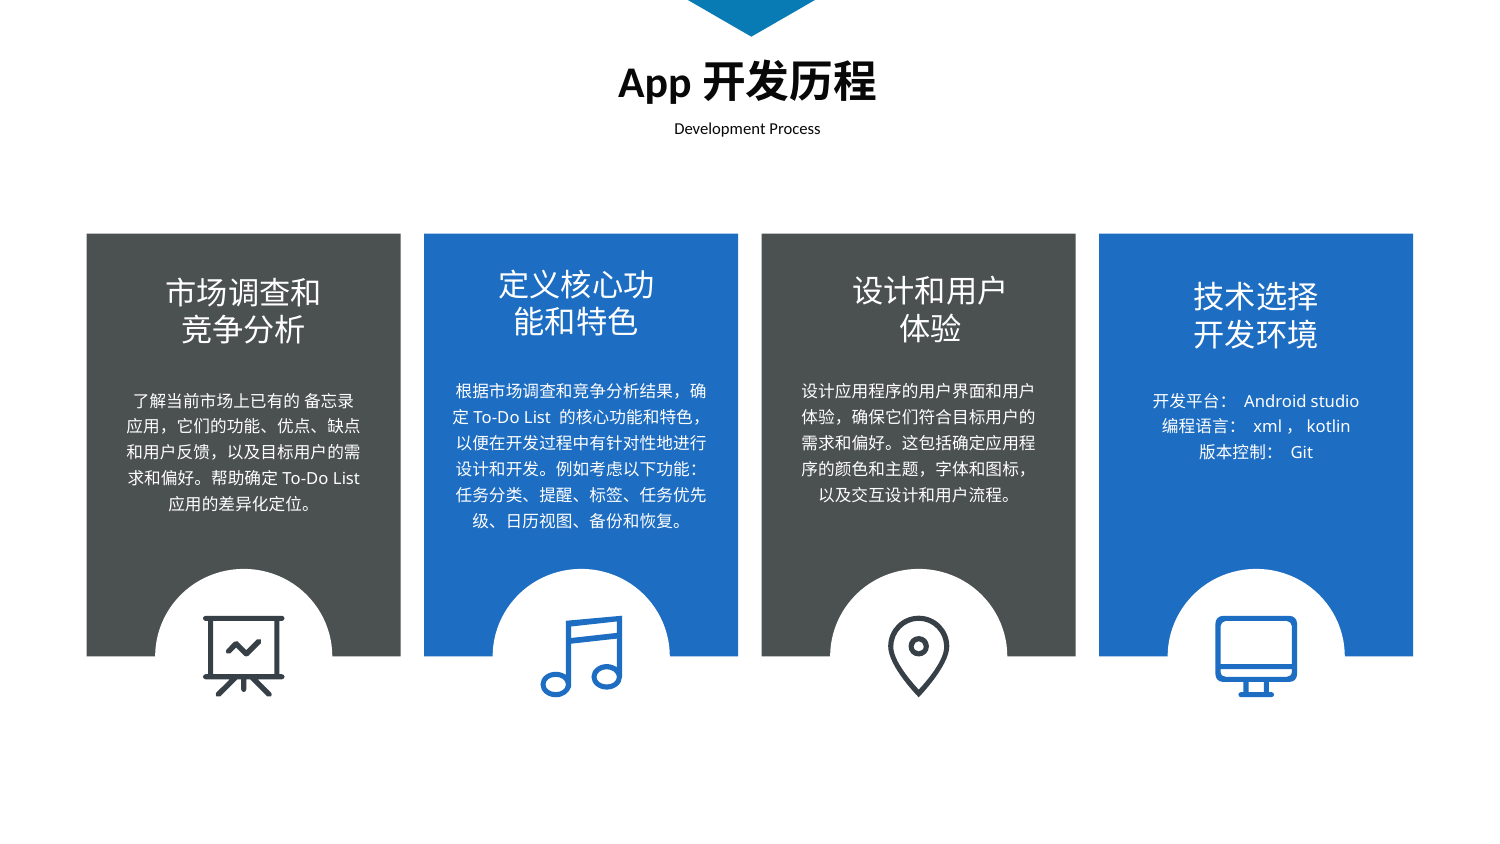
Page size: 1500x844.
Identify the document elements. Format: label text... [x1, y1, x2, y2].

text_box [424, 233, 739, 745]
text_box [86, 233, 401, 745]
text_box Development Process [495, 110, 1000, 146]
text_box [1099, 233, 1414, 745]
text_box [761, 233, 1076, 745]
text_box [685, 0, 816, 38]
text_box App开发历程 [510, 46, 985, 110]
